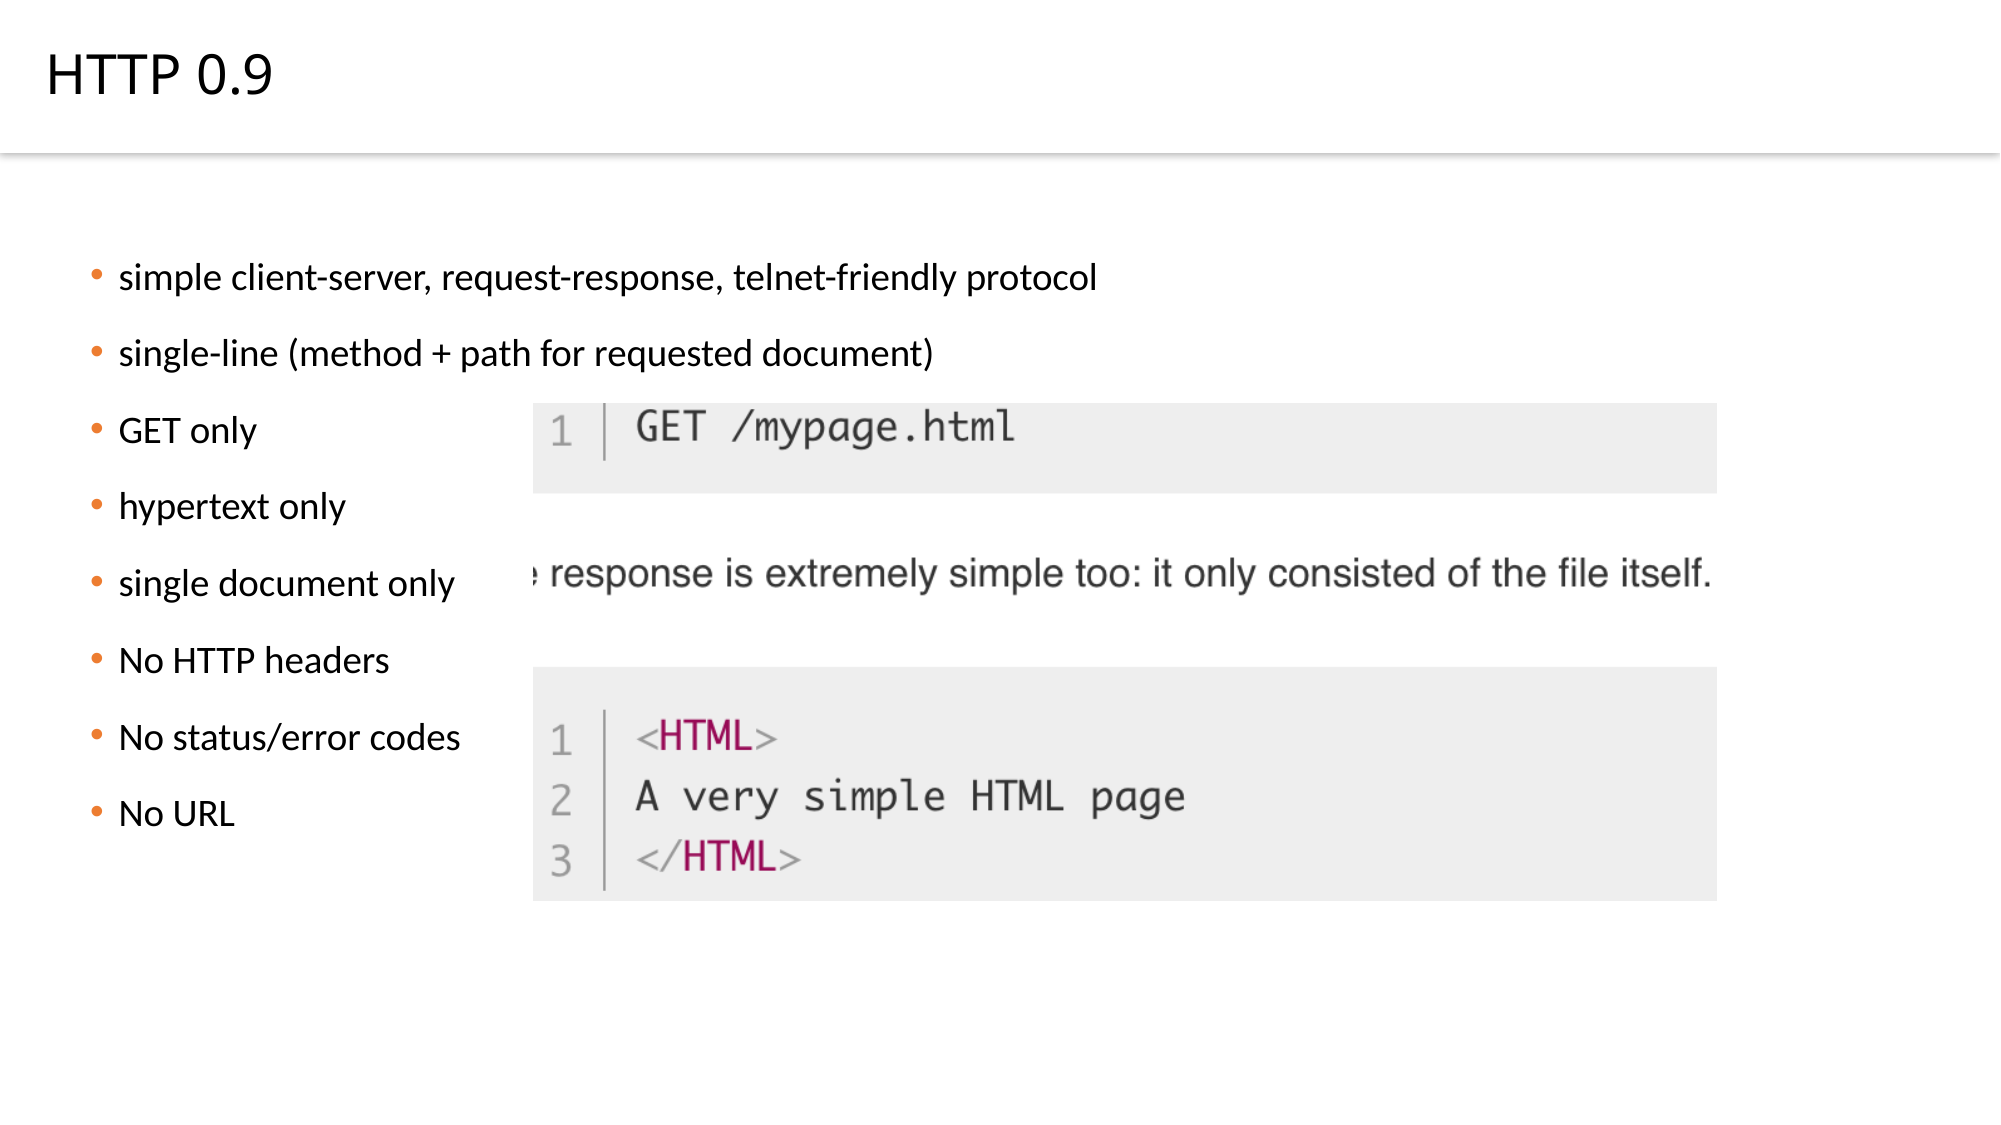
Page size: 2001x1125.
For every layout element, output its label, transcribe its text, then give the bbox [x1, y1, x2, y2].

list simple client-server, request-response, telnet-friendly protocol single-line (method + path for requested document) GET only hypertext only single document only No HTTP headers No status/error codes No URL [78, 236, 1901, 979]
list HTTP 0.9 [0, 0, 2000, 153]
picture [533, 403, 1717, 901]
